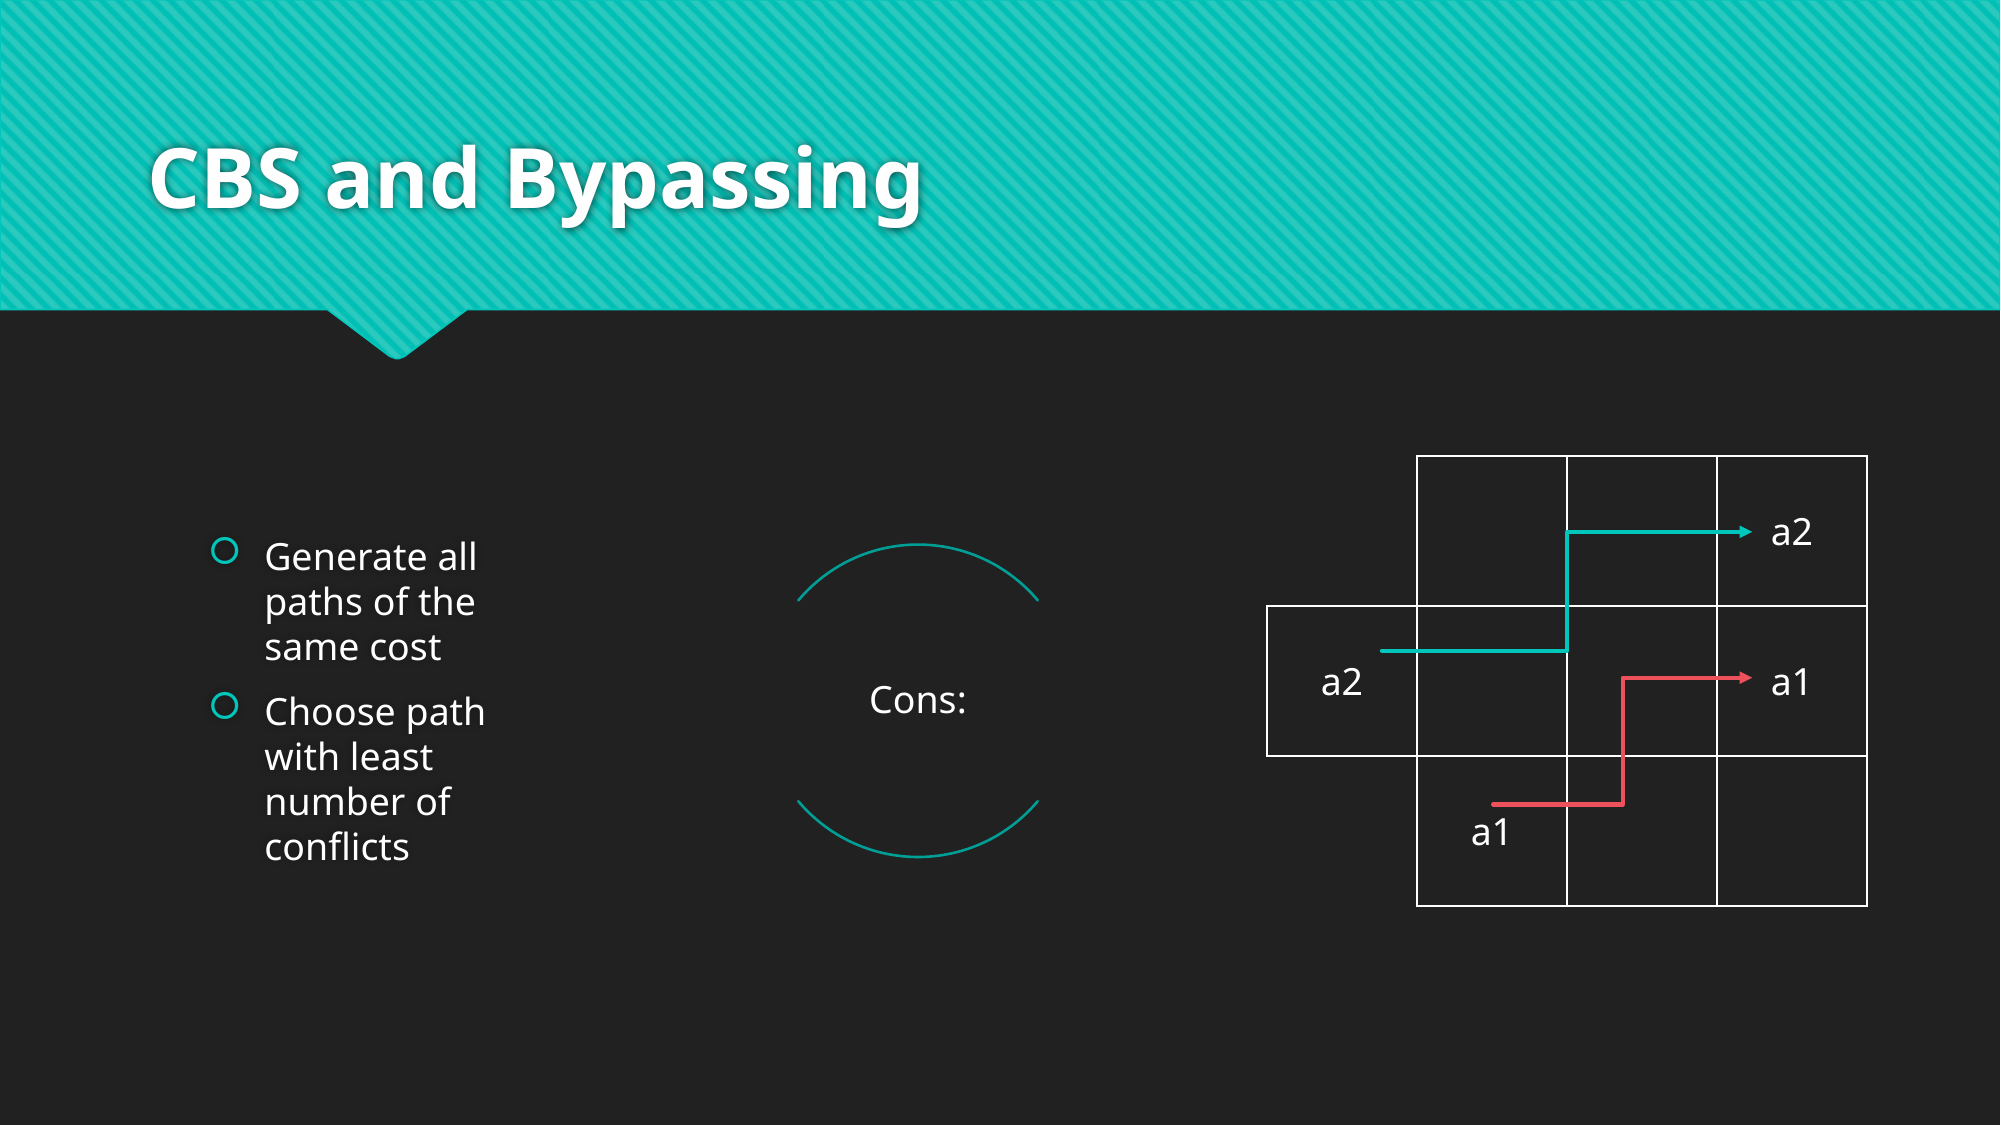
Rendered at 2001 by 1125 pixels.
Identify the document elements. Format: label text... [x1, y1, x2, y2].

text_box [605, 481, 1231, 921]
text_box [1266, 455, 1868, 906]
list Generate all paths of the same cost Choose path with least number of conflicts [193, 555, 570, 846]
title CBS and Bypassing [132, 73, 1868, 233]
